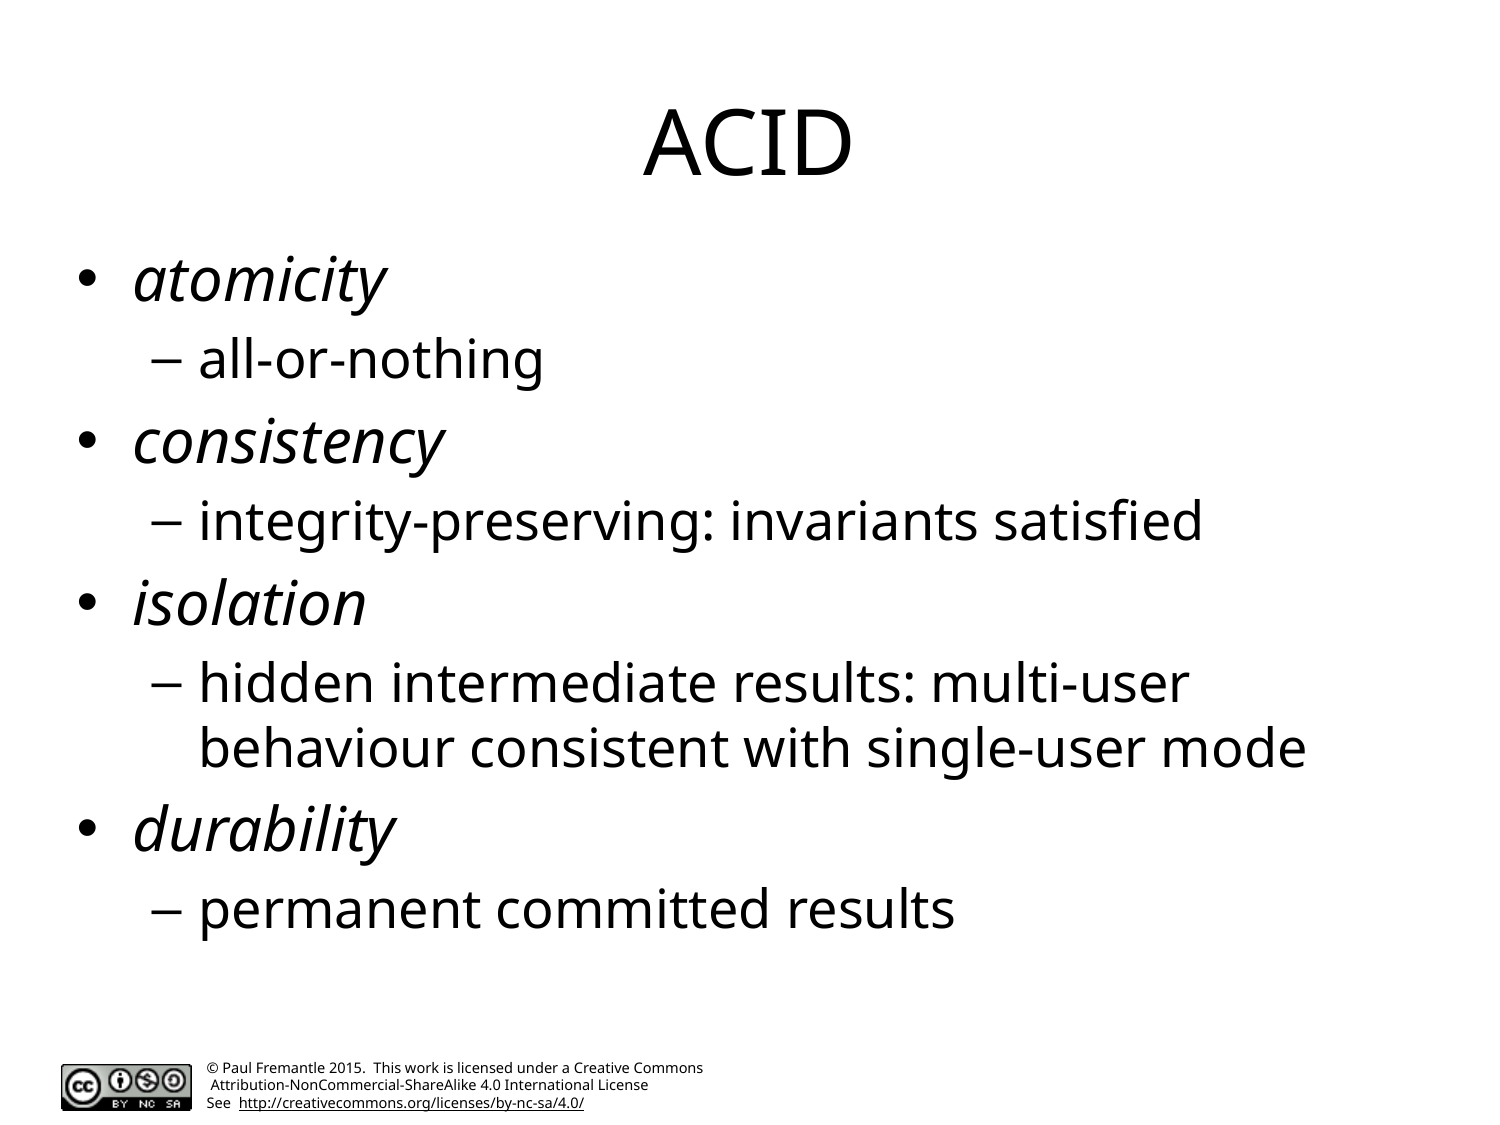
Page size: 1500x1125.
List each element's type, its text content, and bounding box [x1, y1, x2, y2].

list atomicity all-or-nothing consistency integrity-preserving: invariants satisfied isolation hidden intermediate results: multi-user behaviour consistent with single-user mode durability permanent committed results [61, 232, 1412, 975]
title ACID [75, 45, 1425, 233]
picture [61, 1064, 192, 1111]
